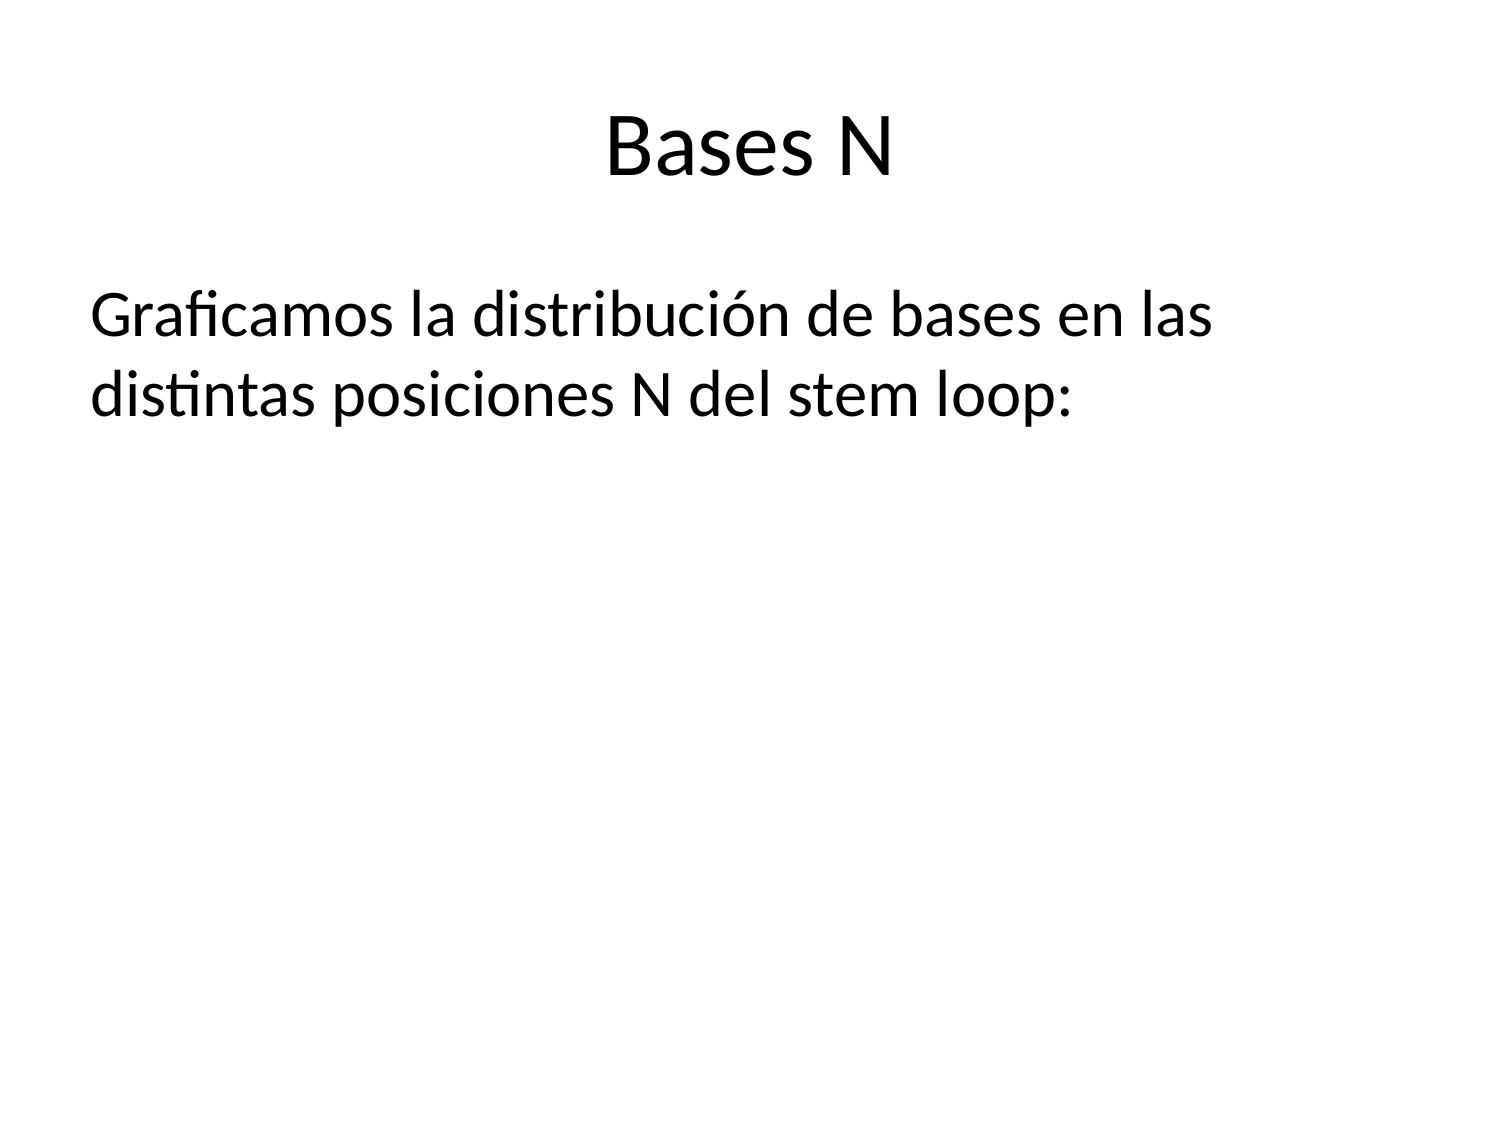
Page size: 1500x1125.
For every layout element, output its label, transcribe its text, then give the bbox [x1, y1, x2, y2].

list Graficamos la distribución de bases en las distintas posiciones N del stem loop: [75, 262, 1425, 1005]
title Bases N [75, 45, 1425, 233]
